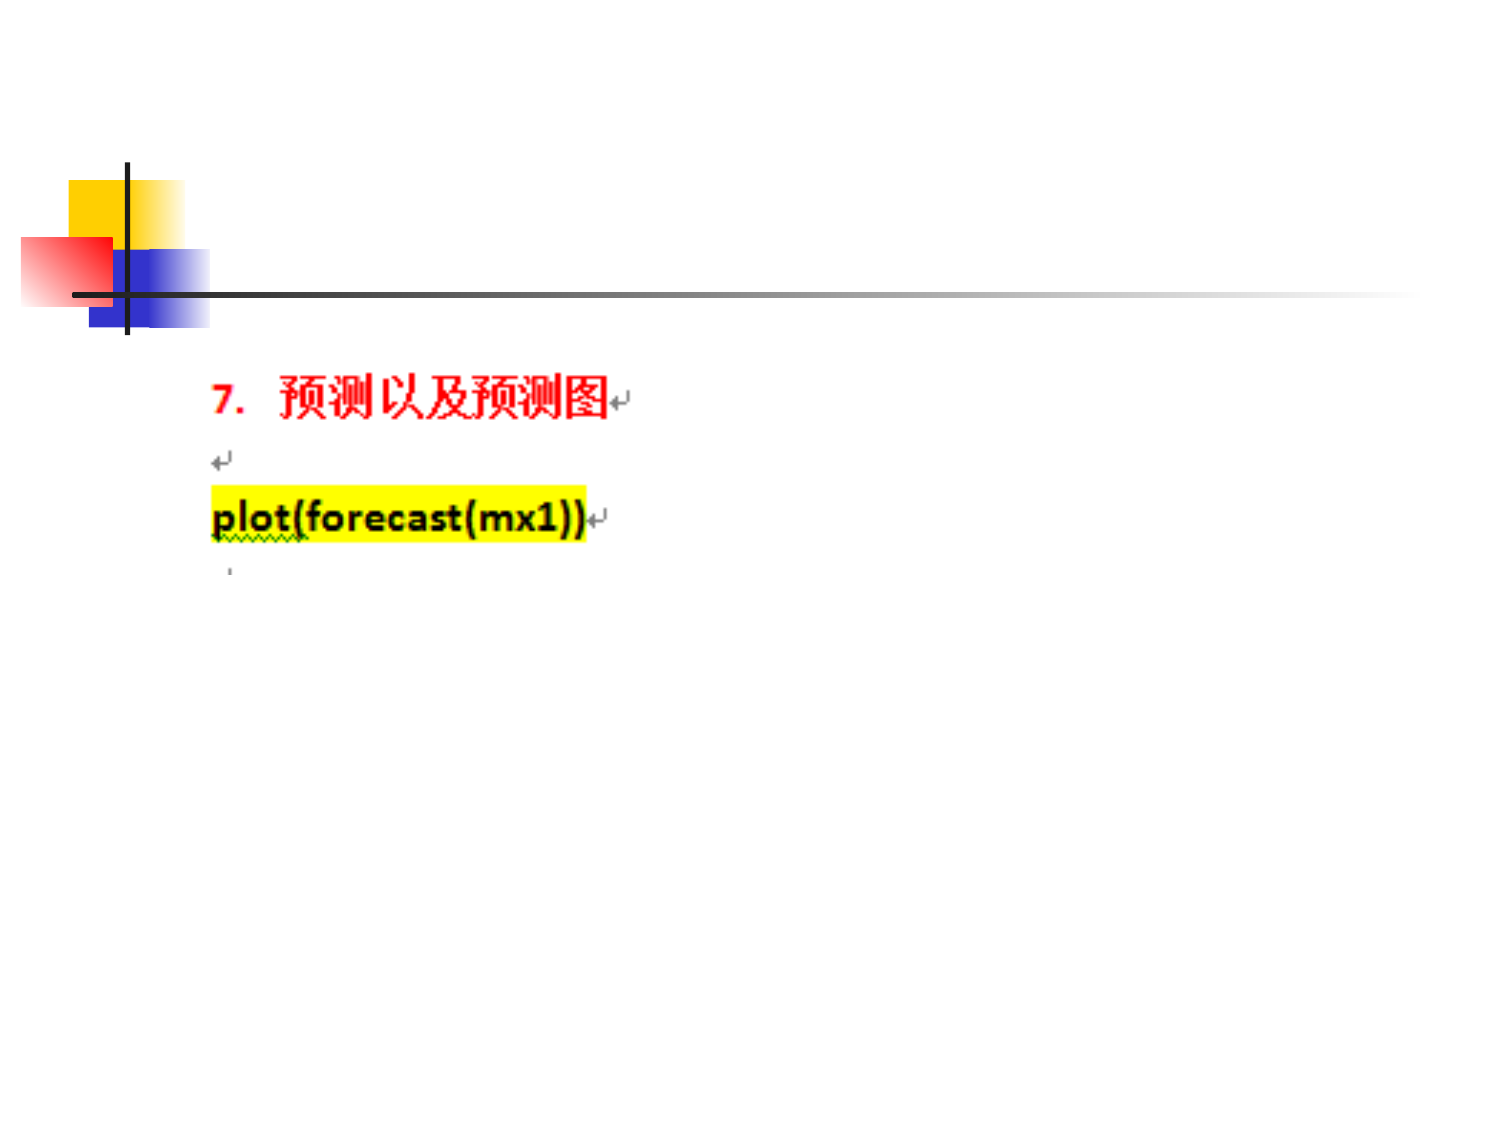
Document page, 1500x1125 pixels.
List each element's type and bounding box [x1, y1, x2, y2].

picture [175, 351, 639, 575]
